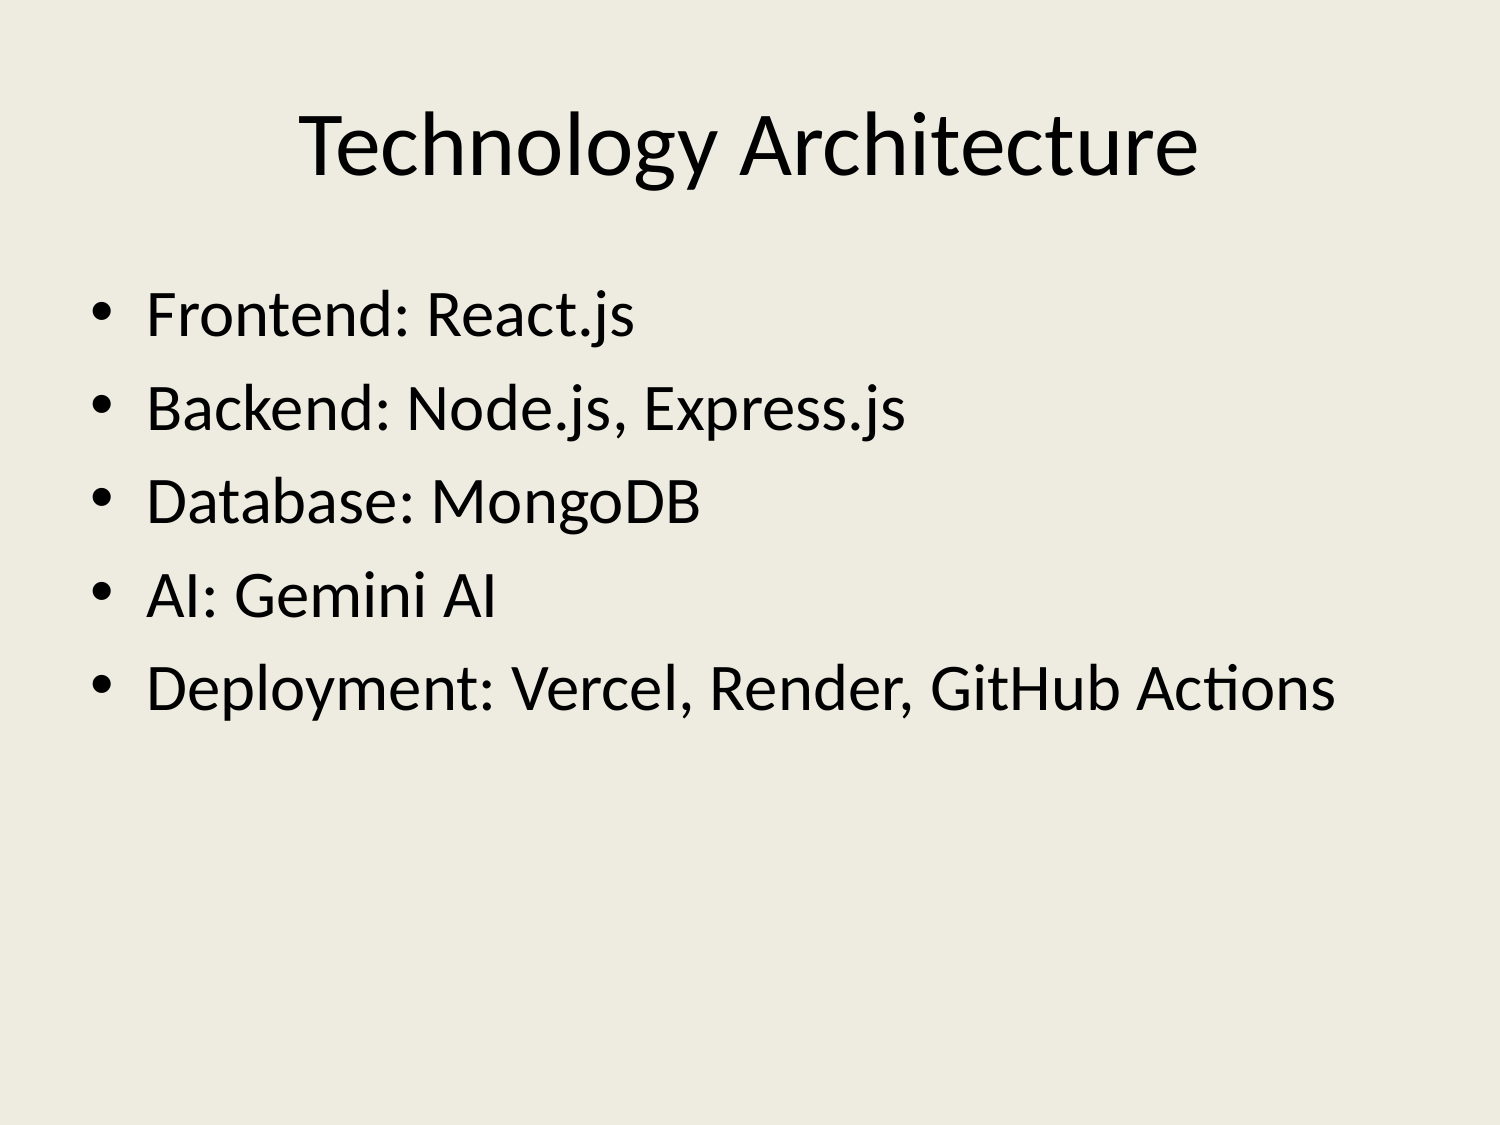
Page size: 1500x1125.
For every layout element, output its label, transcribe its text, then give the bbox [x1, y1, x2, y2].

title Technology Architecture [75, 45, 1425, 233]
list Frontend: React.js Backend: Node.js, Express.js Database: MongoDB AI: Gemini AI Deployment: Vercel, Render, GitHub Actions [75, 262, 1425, 1005]
